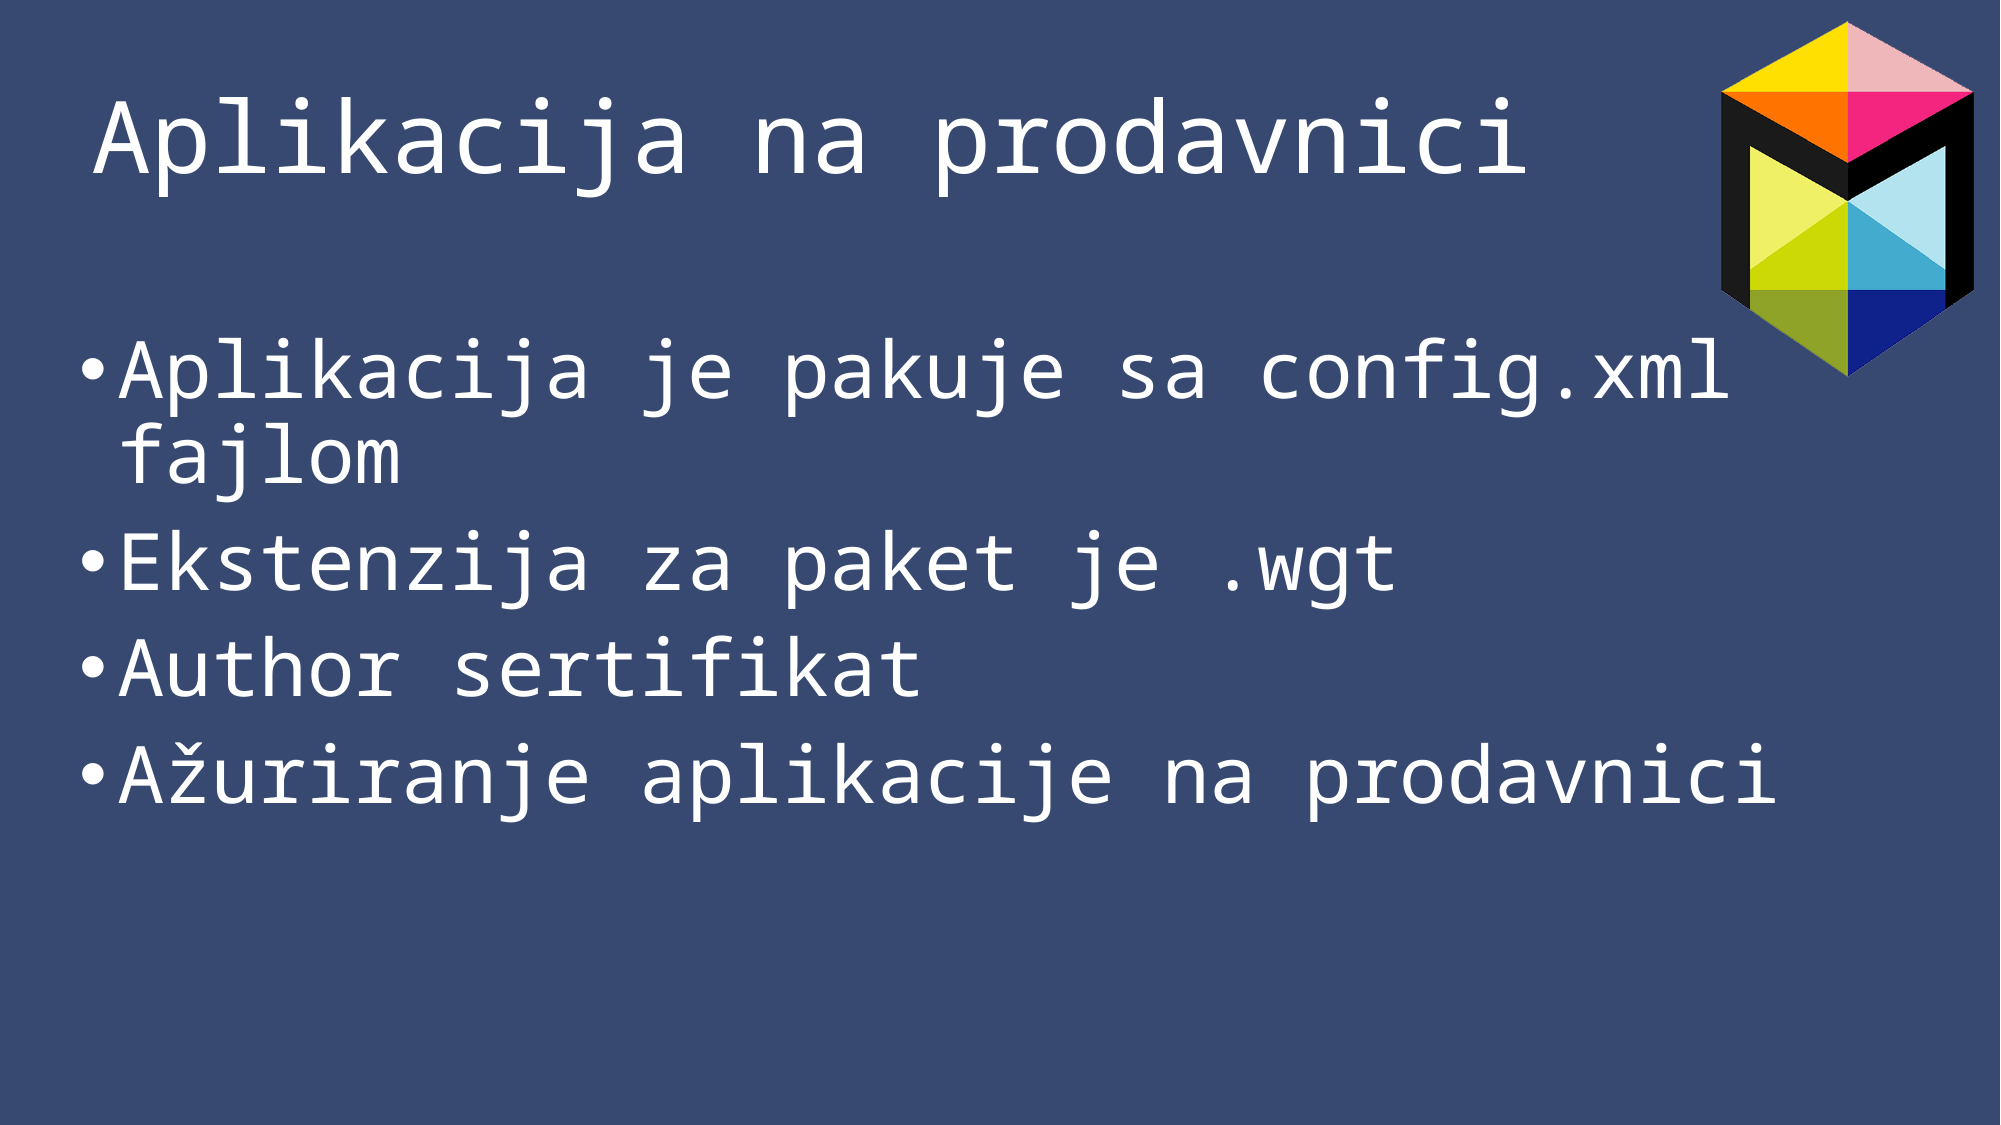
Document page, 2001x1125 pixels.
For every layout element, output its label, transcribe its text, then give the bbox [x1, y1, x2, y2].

picture [1720, 21, 1974, 377]
title Aplikacija na prodavnici [76, 32, 1720, 250]
list Aplikacija je pakuje sa config.xml fajlom Ekstenzija za paket je .wgt Author sertifikat Ažuriranje aplikacije na prodavnici [64, 322, 1940, 1098]
